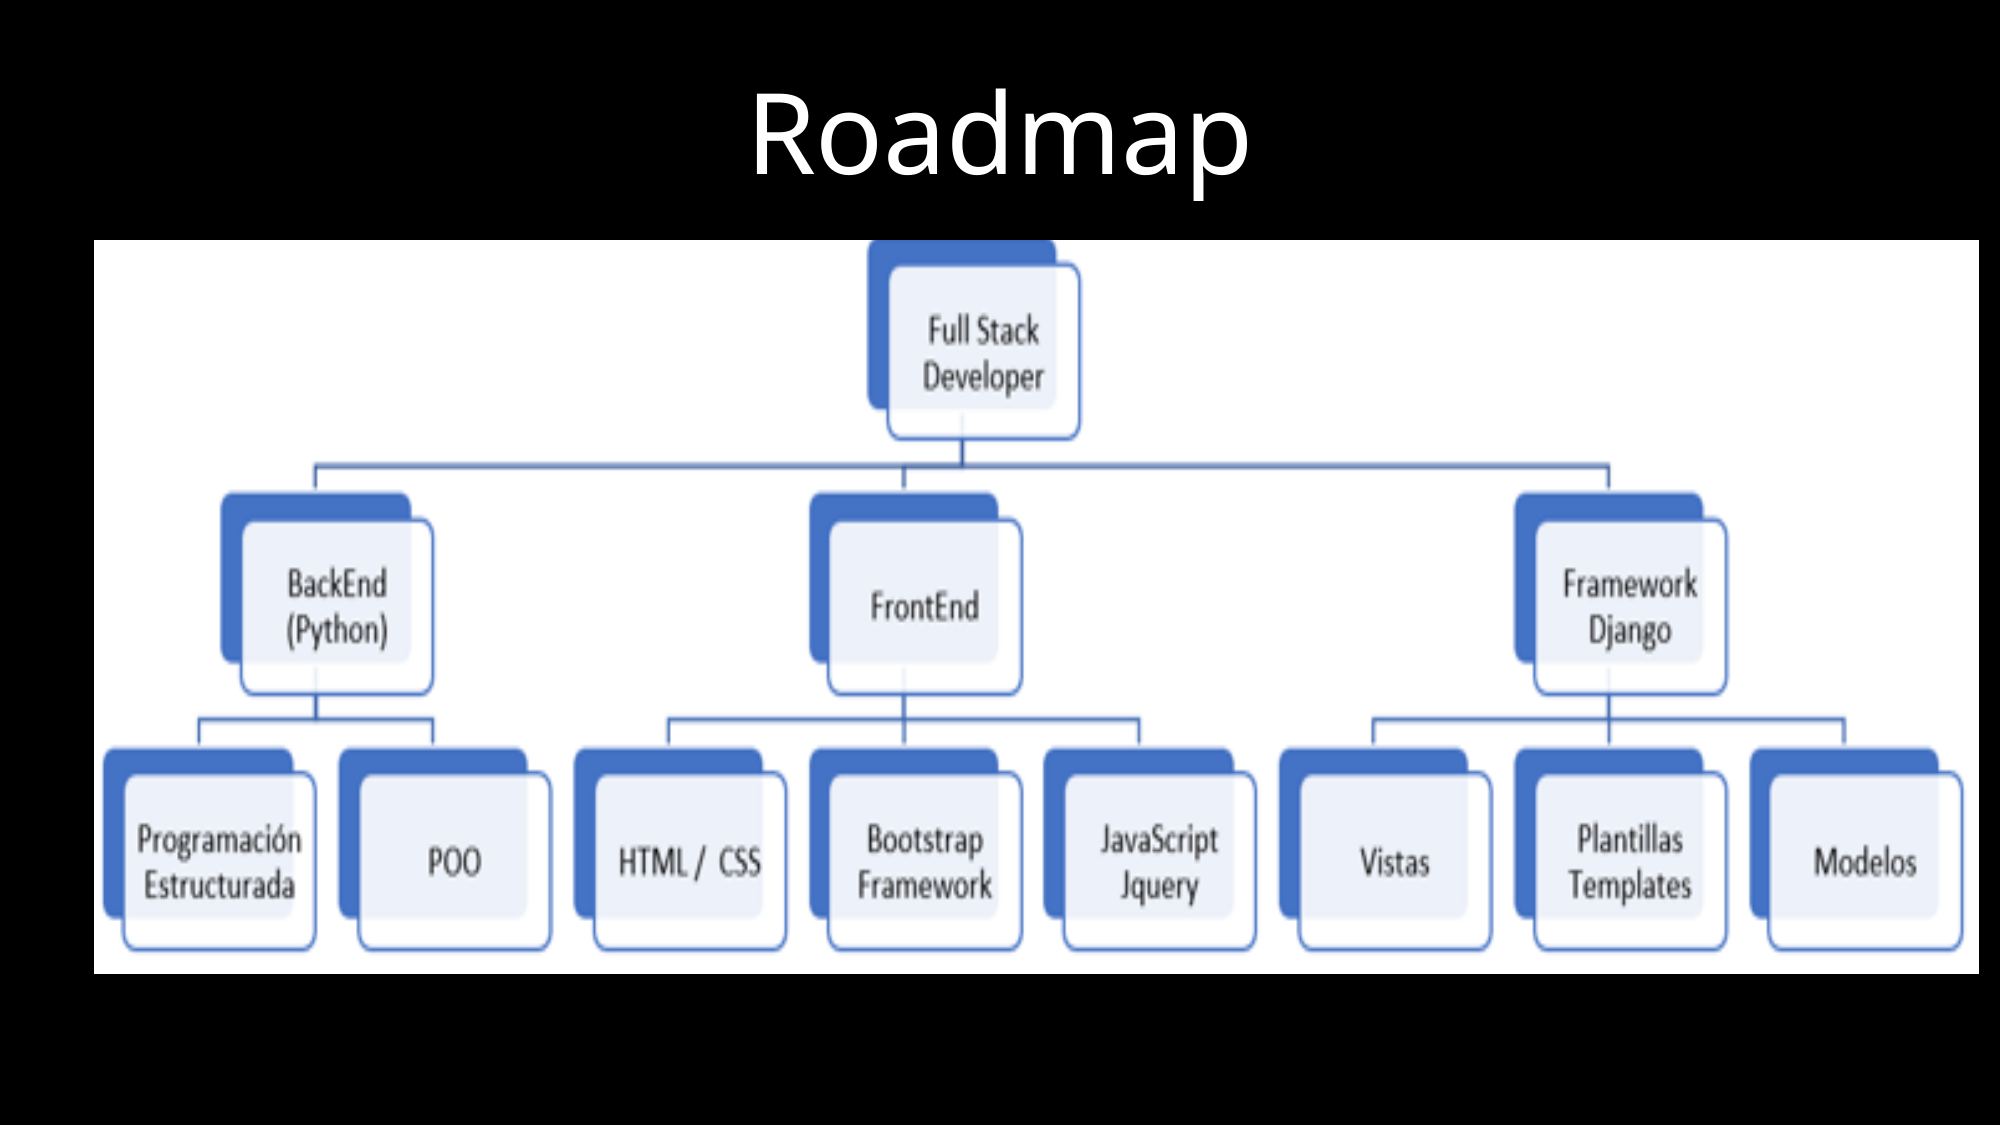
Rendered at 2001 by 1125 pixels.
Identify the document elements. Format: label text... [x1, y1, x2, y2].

title Roadmap [137, 59, 1863, 217]
picture [94, 240, 1979, 974]
